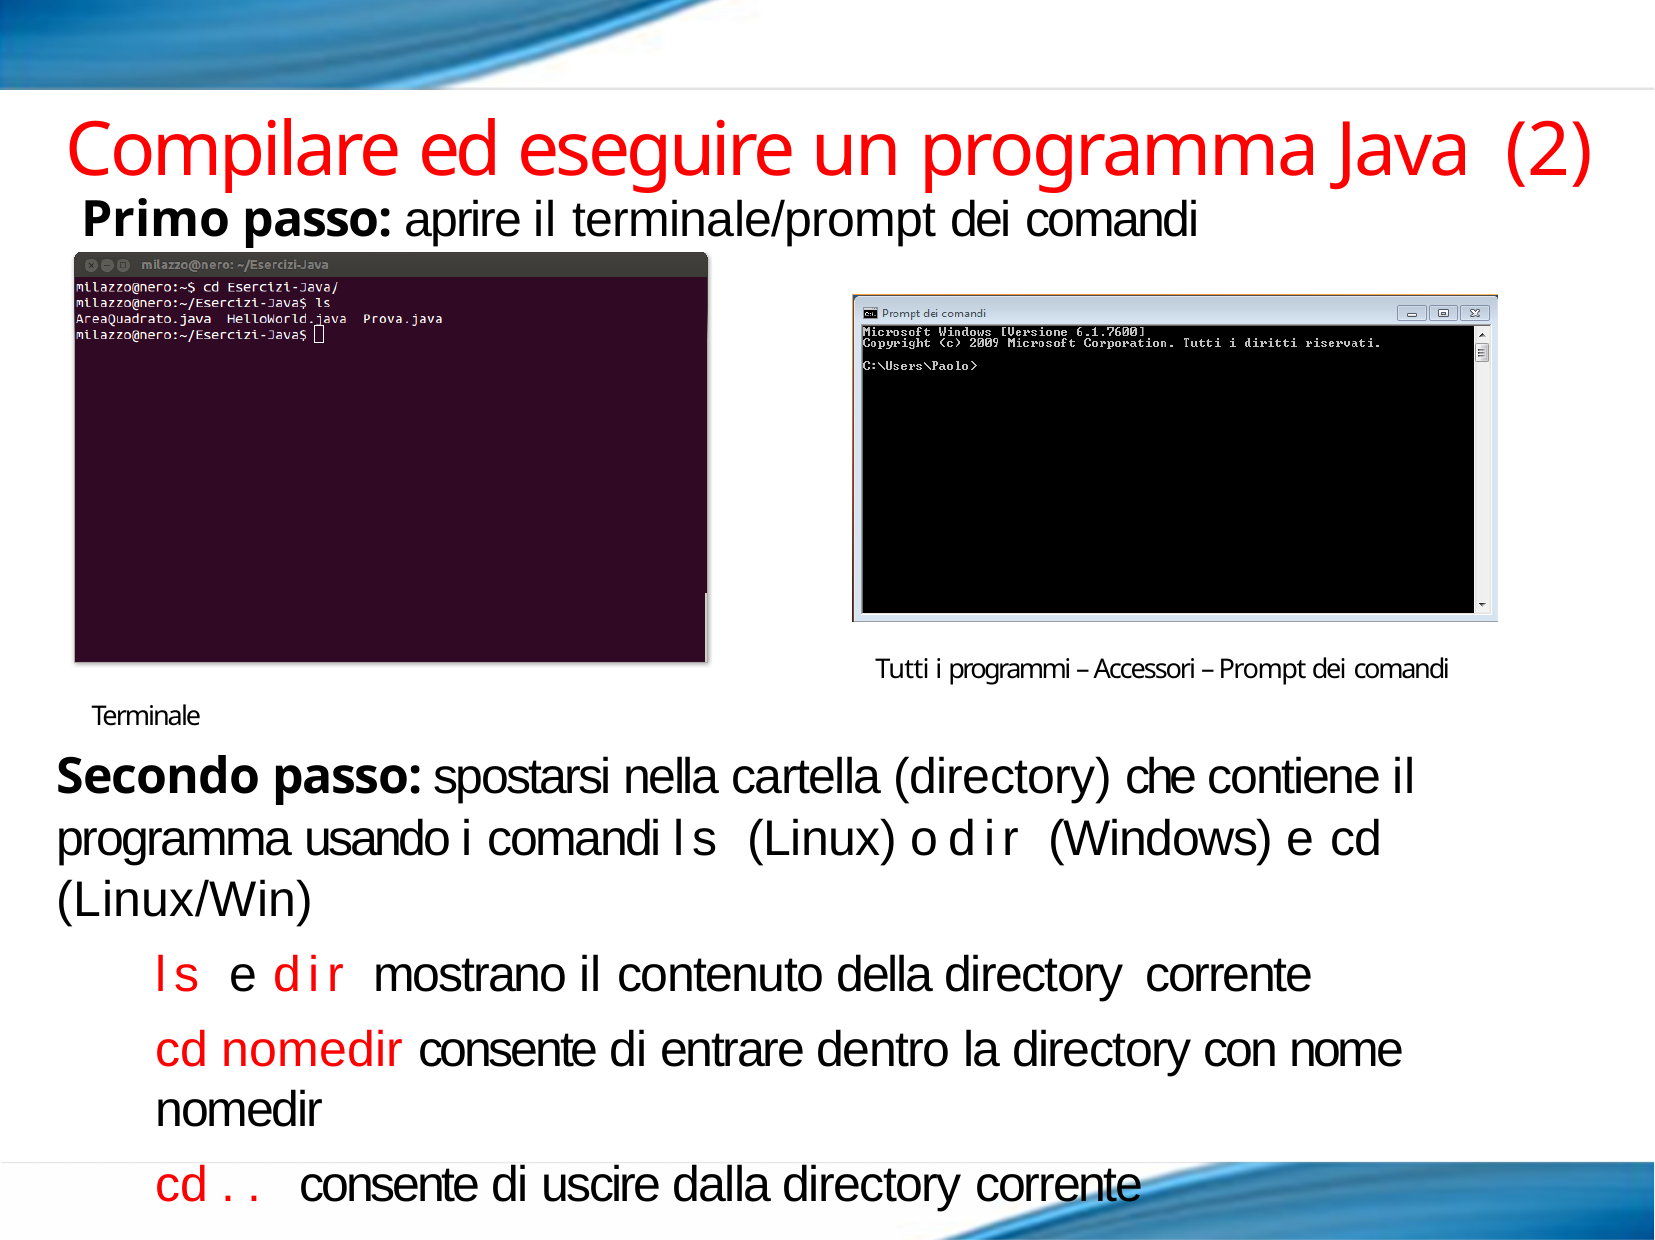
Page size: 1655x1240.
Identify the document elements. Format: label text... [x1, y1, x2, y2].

text_box Primo passo: aprire il terminale/prompt dei comandi [77, 182, 1207, 247]
text_box [70, 252, 713, 632]
picture [0, 0, 1655, 90]
title Compilare ed eseguire un programma Java (2) [61, 94, 1655, 308]
picture [2, 1162, 1654, 1239]
text_box [852, 294, 1498, 622]
text_box Tutti i programmi – Accessori – Prompt dei comandi Terminale Secondo passo: spostarsi nella cartella (directory) che contiene il programma usando i comandi ls (Linux) o dir (Windows) e cd (Linux/Win) ls e dir mostrano il contenuto della directory corrente cd nomedir consente di entrare dentro la directory con nome nomedir cd .. consente di uscire dalla directory corrente [52, 632, 1616, 1212]
